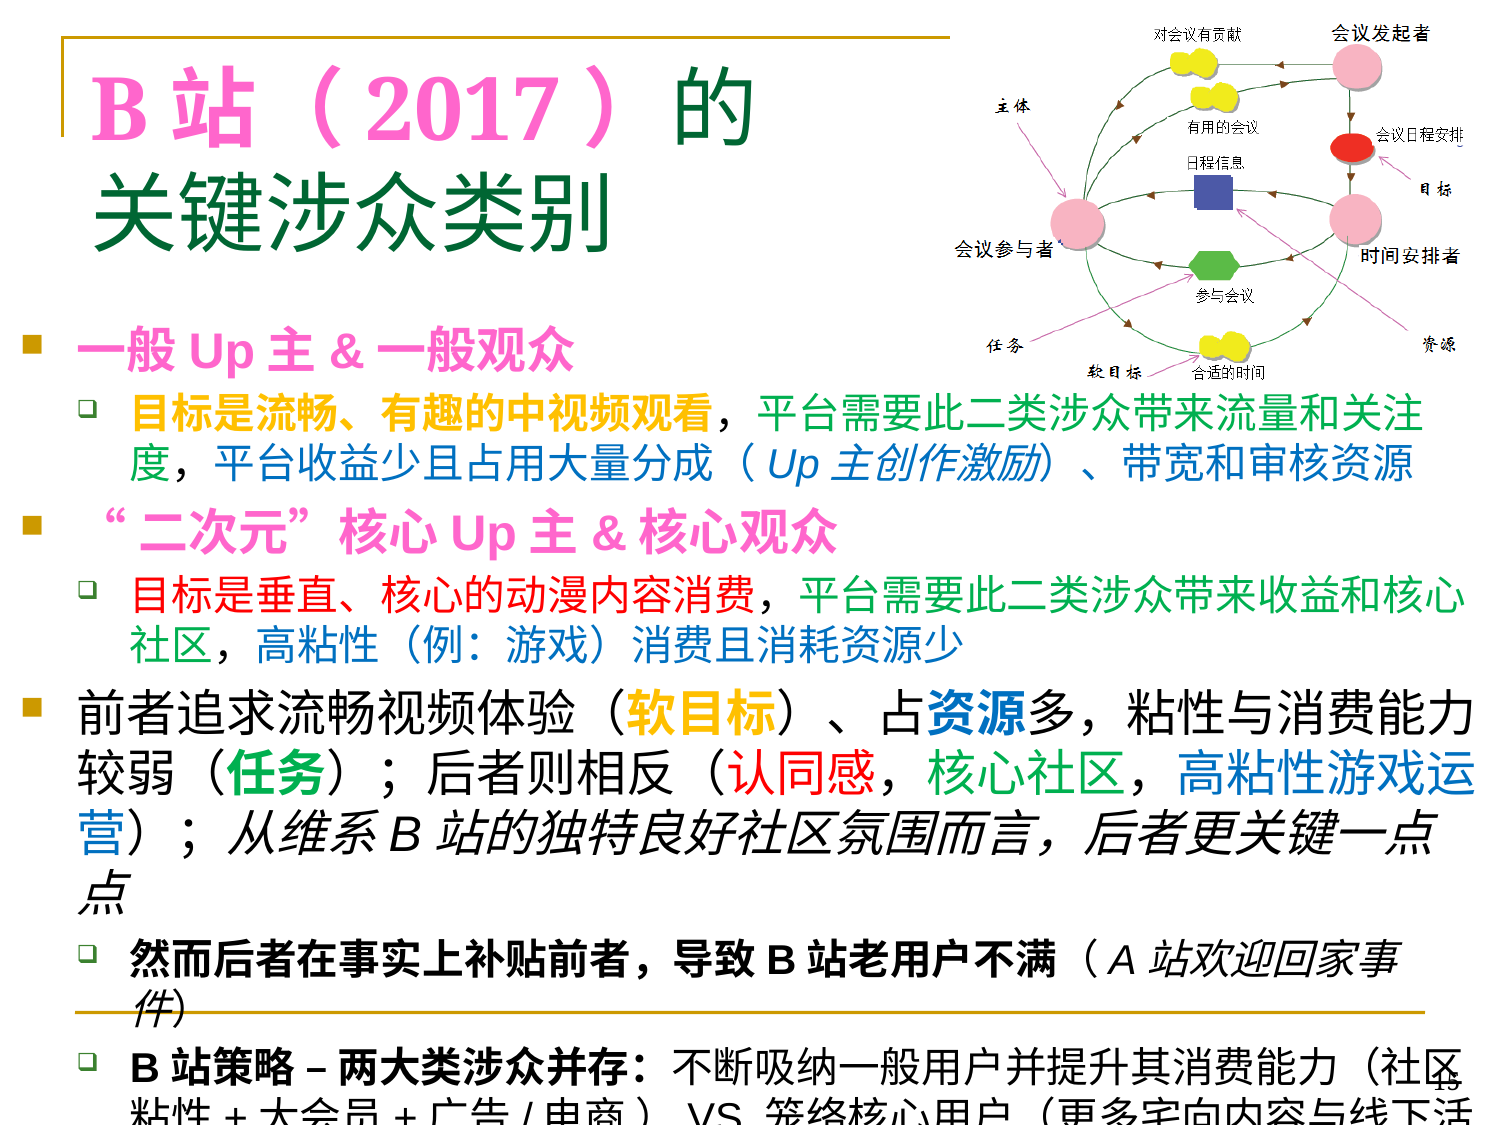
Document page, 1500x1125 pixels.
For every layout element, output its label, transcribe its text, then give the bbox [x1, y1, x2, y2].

slide_number 15 [1125, 1031, 1476, 1107]
picture [949, 17, 1496, 388]
title B站（2017）的 关键涉众类别 [75, 45, 944, 233]
list 一般Up主&一般观众 目标是流畅、有趣的中视频观看，平台需要此二类涉众带来流量和关注度，平台收益少且占用大量分成（Up主创作激励）、带宽和审核资源 “二次元”核心Up主&核心观众 目标是垂直、核心的动漫内容消费，平台需要此二类涉众带来收益和核心社区，高粘性（例：游戏）消费且消耗资源少 前者追求流畅视频体验（软目标）、占资源多，粘性与消费能力较弱（任务）；后者则相反（认同感，核心社区，高粘性游戏运营）；从维系B站的独特良好社区氛围而言，后者更关键一点点 然而后者在事实上补贴前者，导致B站老用户不满（A站欢迎回家事件） B站策略 – 两大类涉众并存：不断吸纳一般用户并提升其消费能力（社区粘性+大会员+广告/电商 ）VS 笼络核心用户（更多宅向内容与线下活动） 现状：二季度亏20亿换月活3亿（89 min） ，付费率9% ，游戏收入跌至21% [5, 311, 1495, 1107]
